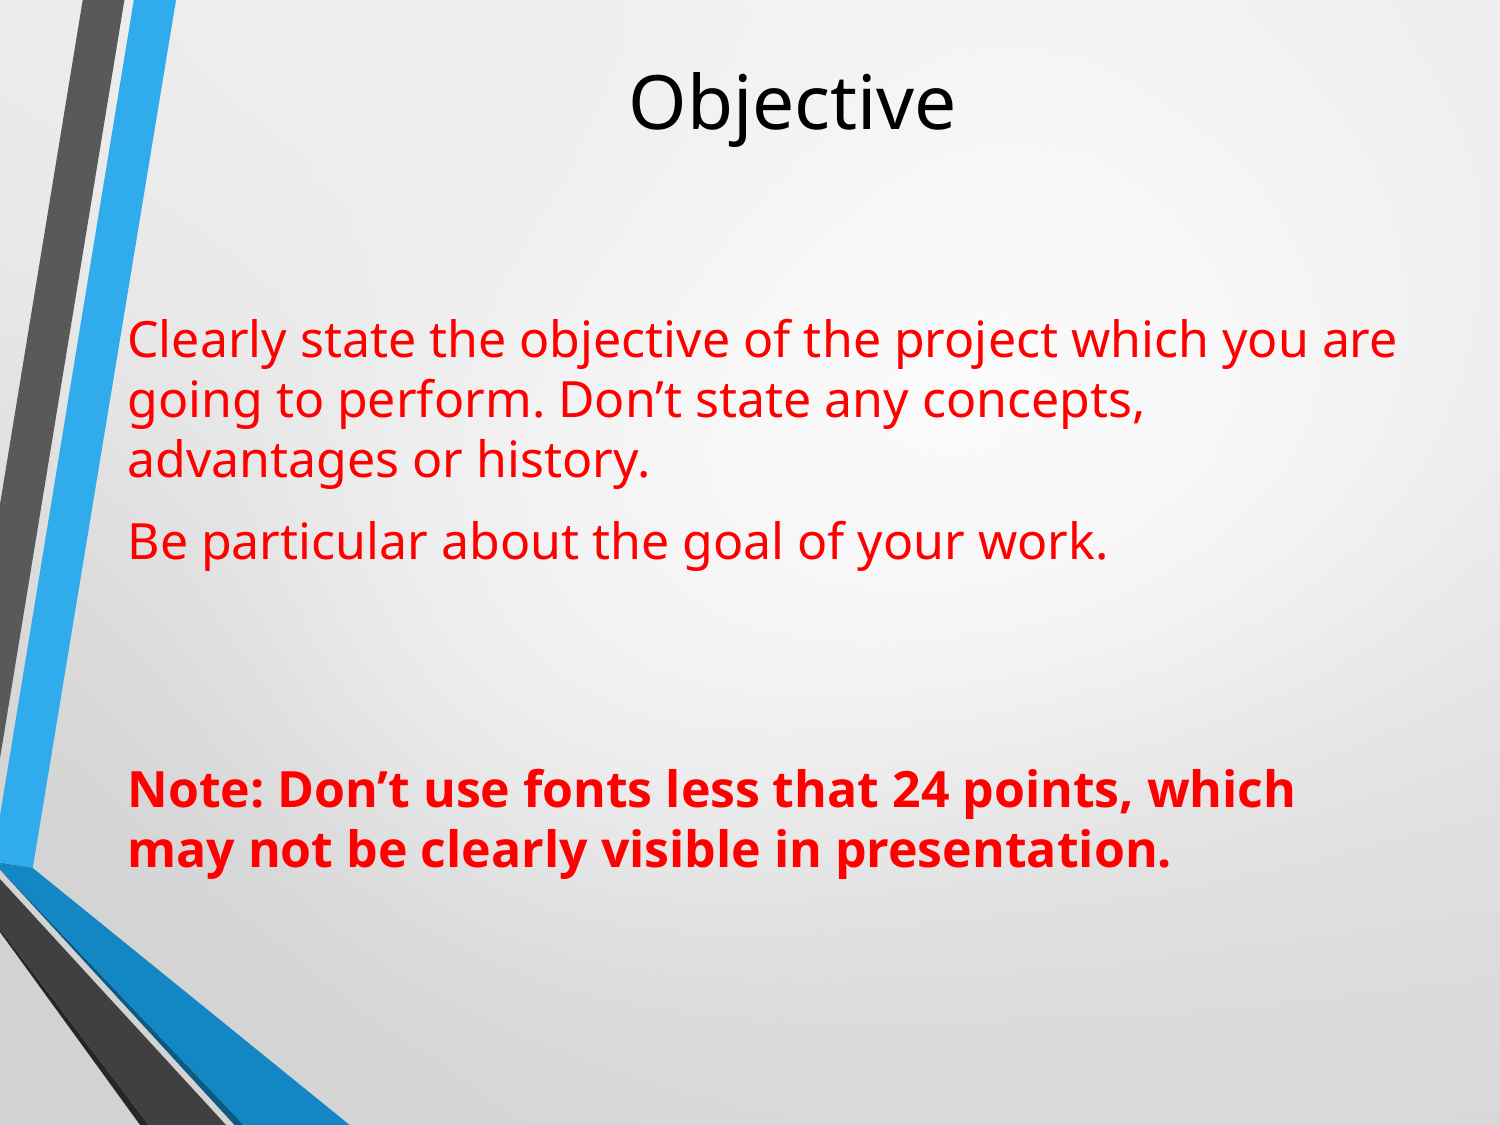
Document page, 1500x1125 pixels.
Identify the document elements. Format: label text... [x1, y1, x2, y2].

title Objective [161, 37, 1425, 163]
list Clearly state the objective of the project which you are going to perform. Don’t state any concepts, advantages or history. Be particular about the goal of your work. Note: Don’t use fonts less that 24 points, which may not be clearly visible in presentation. [112, 200, 1425, 985]
